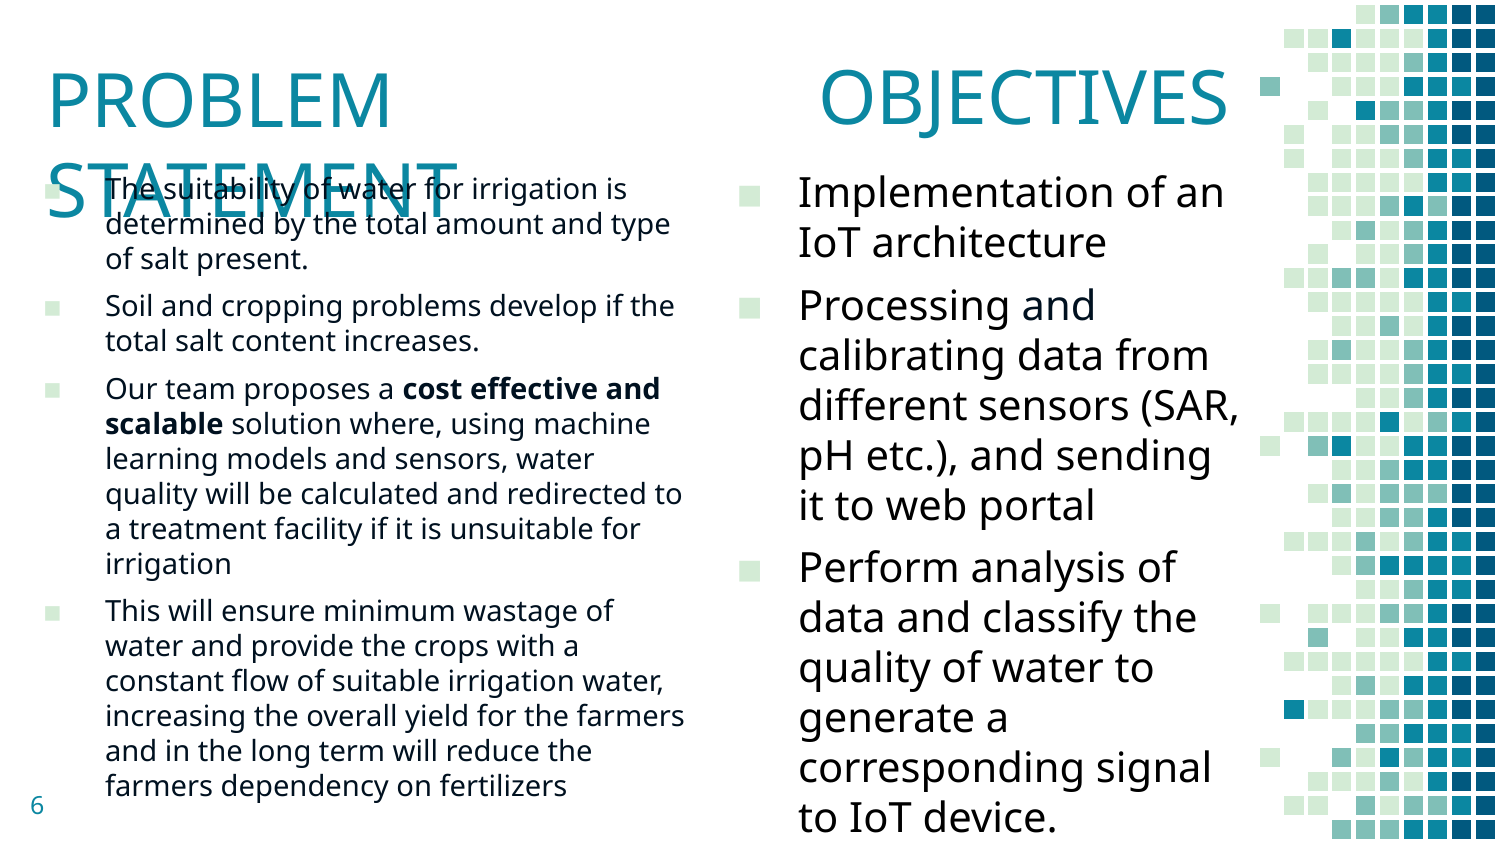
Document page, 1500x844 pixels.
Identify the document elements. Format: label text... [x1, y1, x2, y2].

title OBJECTIVES [803, 25, 1281, 155]
text_box The suitability of water for irrigation is determined by the total amount and type of salt present. Soil and cropping problems develop if the total salt content increases. Our team proposes a cost effective and scalable solution where, using machine learning models and sensors, water quality will be calculated and redirected to a treatment facility if it is unsuitable for irrigation This will ensure minimum wastage of water and provide the crops with a constant flow of suitable irrigation water, increasing the overall yield for the farmers and in the long term will reduce the farmers dependency on fertilizers [15, 155, 708, 844]
text_box PROBLEM STATEMENT [31, 44, 782, 240]
list Implementation of an IoT architecture Processing and calibrating data from different sensors (SAR, pH etc.), and sending it to web portal Perform analysis of data and classify the quality of water to generate a corresponding signal to IoT device. [708, 88, 1263, 844]
